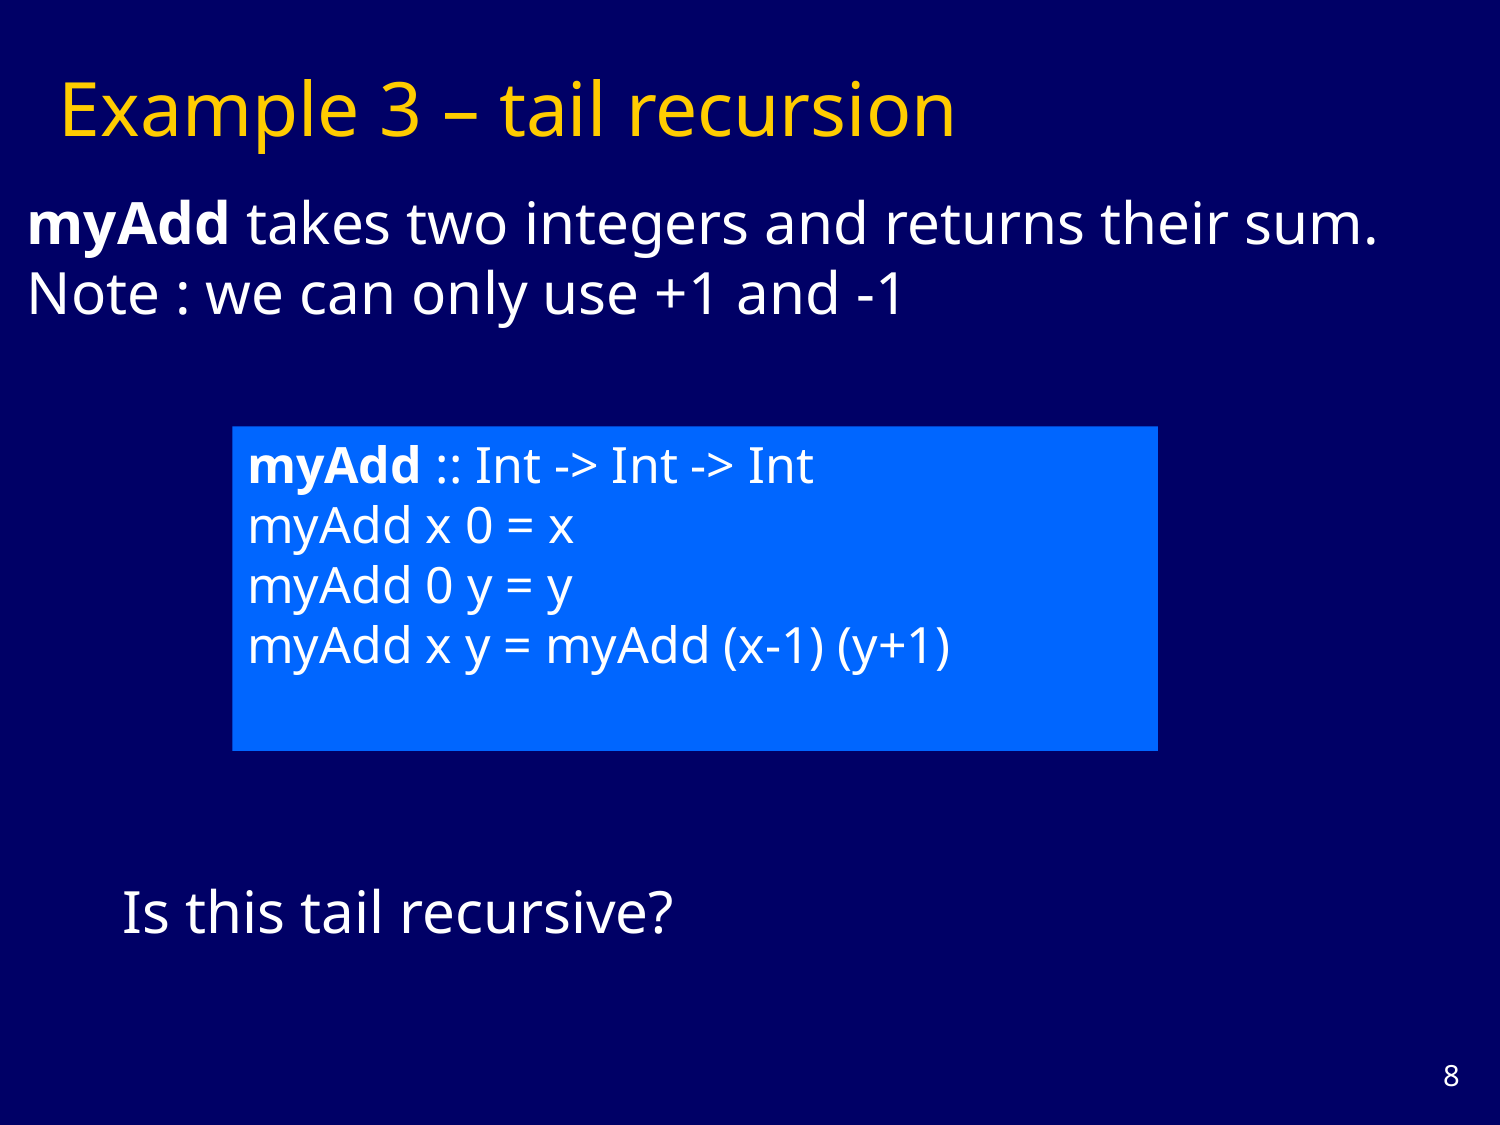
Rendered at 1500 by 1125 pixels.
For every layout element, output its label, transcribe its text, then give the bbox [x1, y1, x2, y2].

text_box Is this tail recursive? [107, 867, 704, 953]
text_box Example 3 – tail recursion [43, 16, 1336, 159]
text_box myAdd :: Int -> Int -> Int myAdd x 0 = x myAdd 0 y = y myAdd x y = myAdd (x-1) (y+1) [232, 426, 1158, 751]
text_box myAdd takes two integers and returns their sum. Note : we can only use +1 and -1 [12, 178, 1409, 334]
slide_number 7 [1374, 1050, 1475, 1100]
